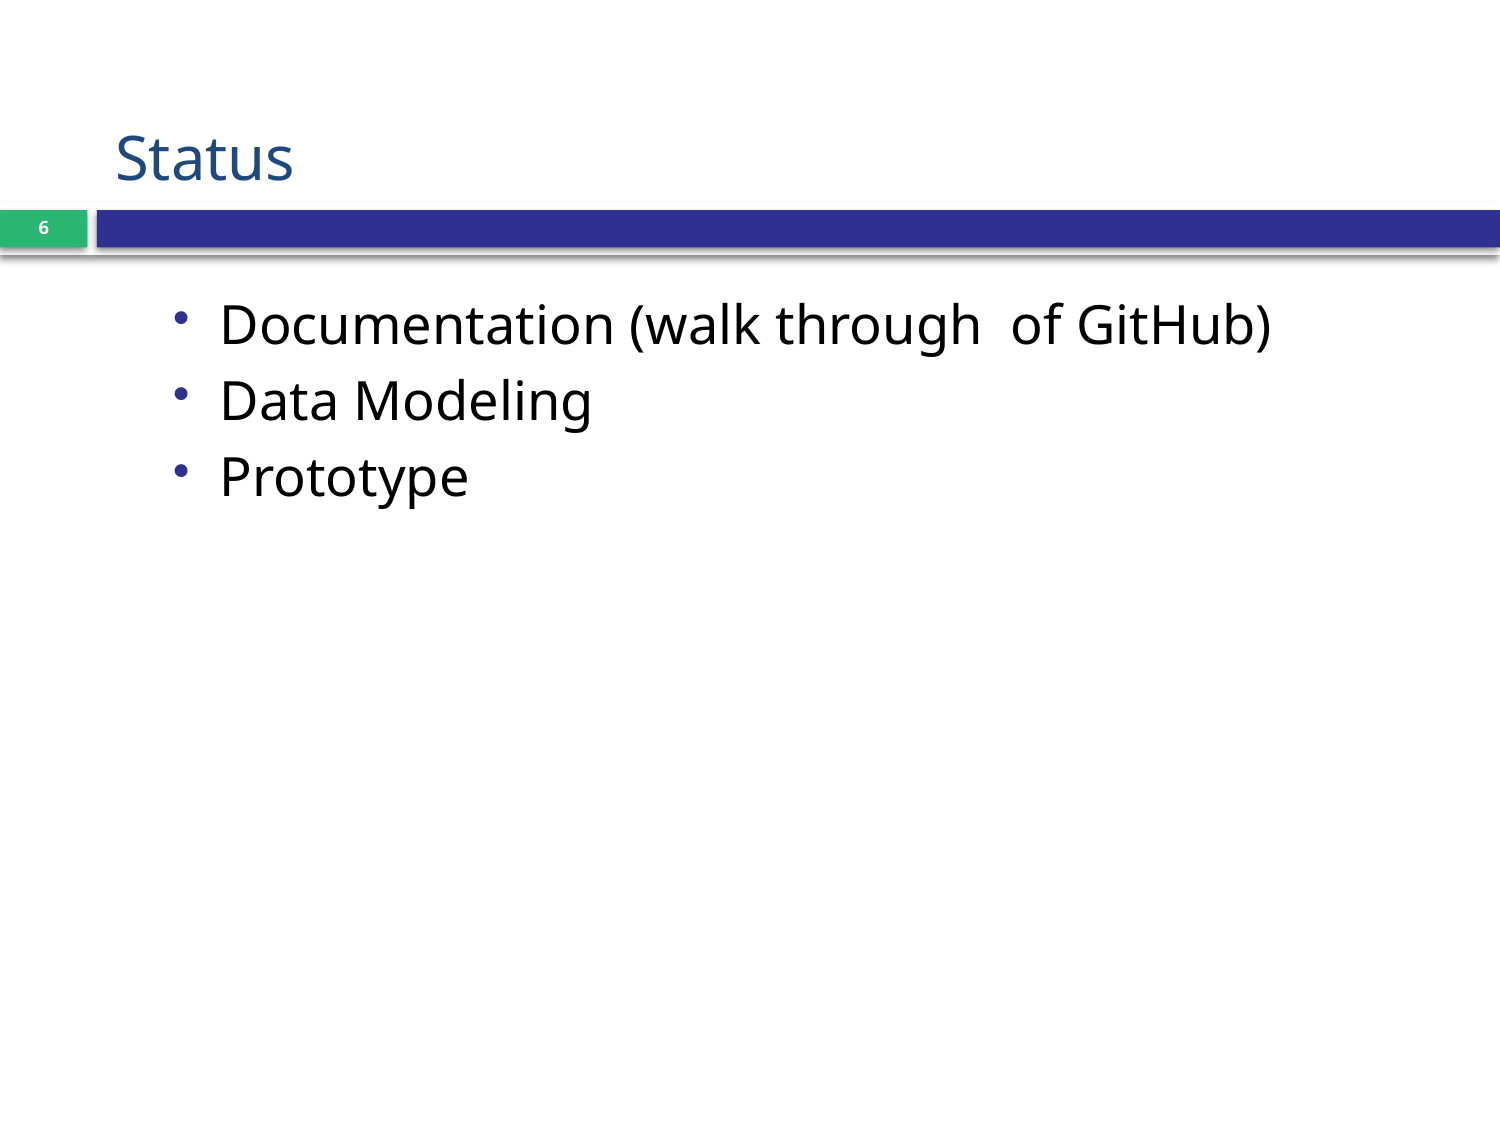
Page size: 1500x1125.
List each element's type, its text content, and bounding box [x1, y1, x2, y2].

slide_number 6 [0, 208, 88, 249]
title Status [100, 37, 1438, 200]
list Documentation (walk through of GitHub) Data Modeling Prototype [99, 282, 1450, 1025]
